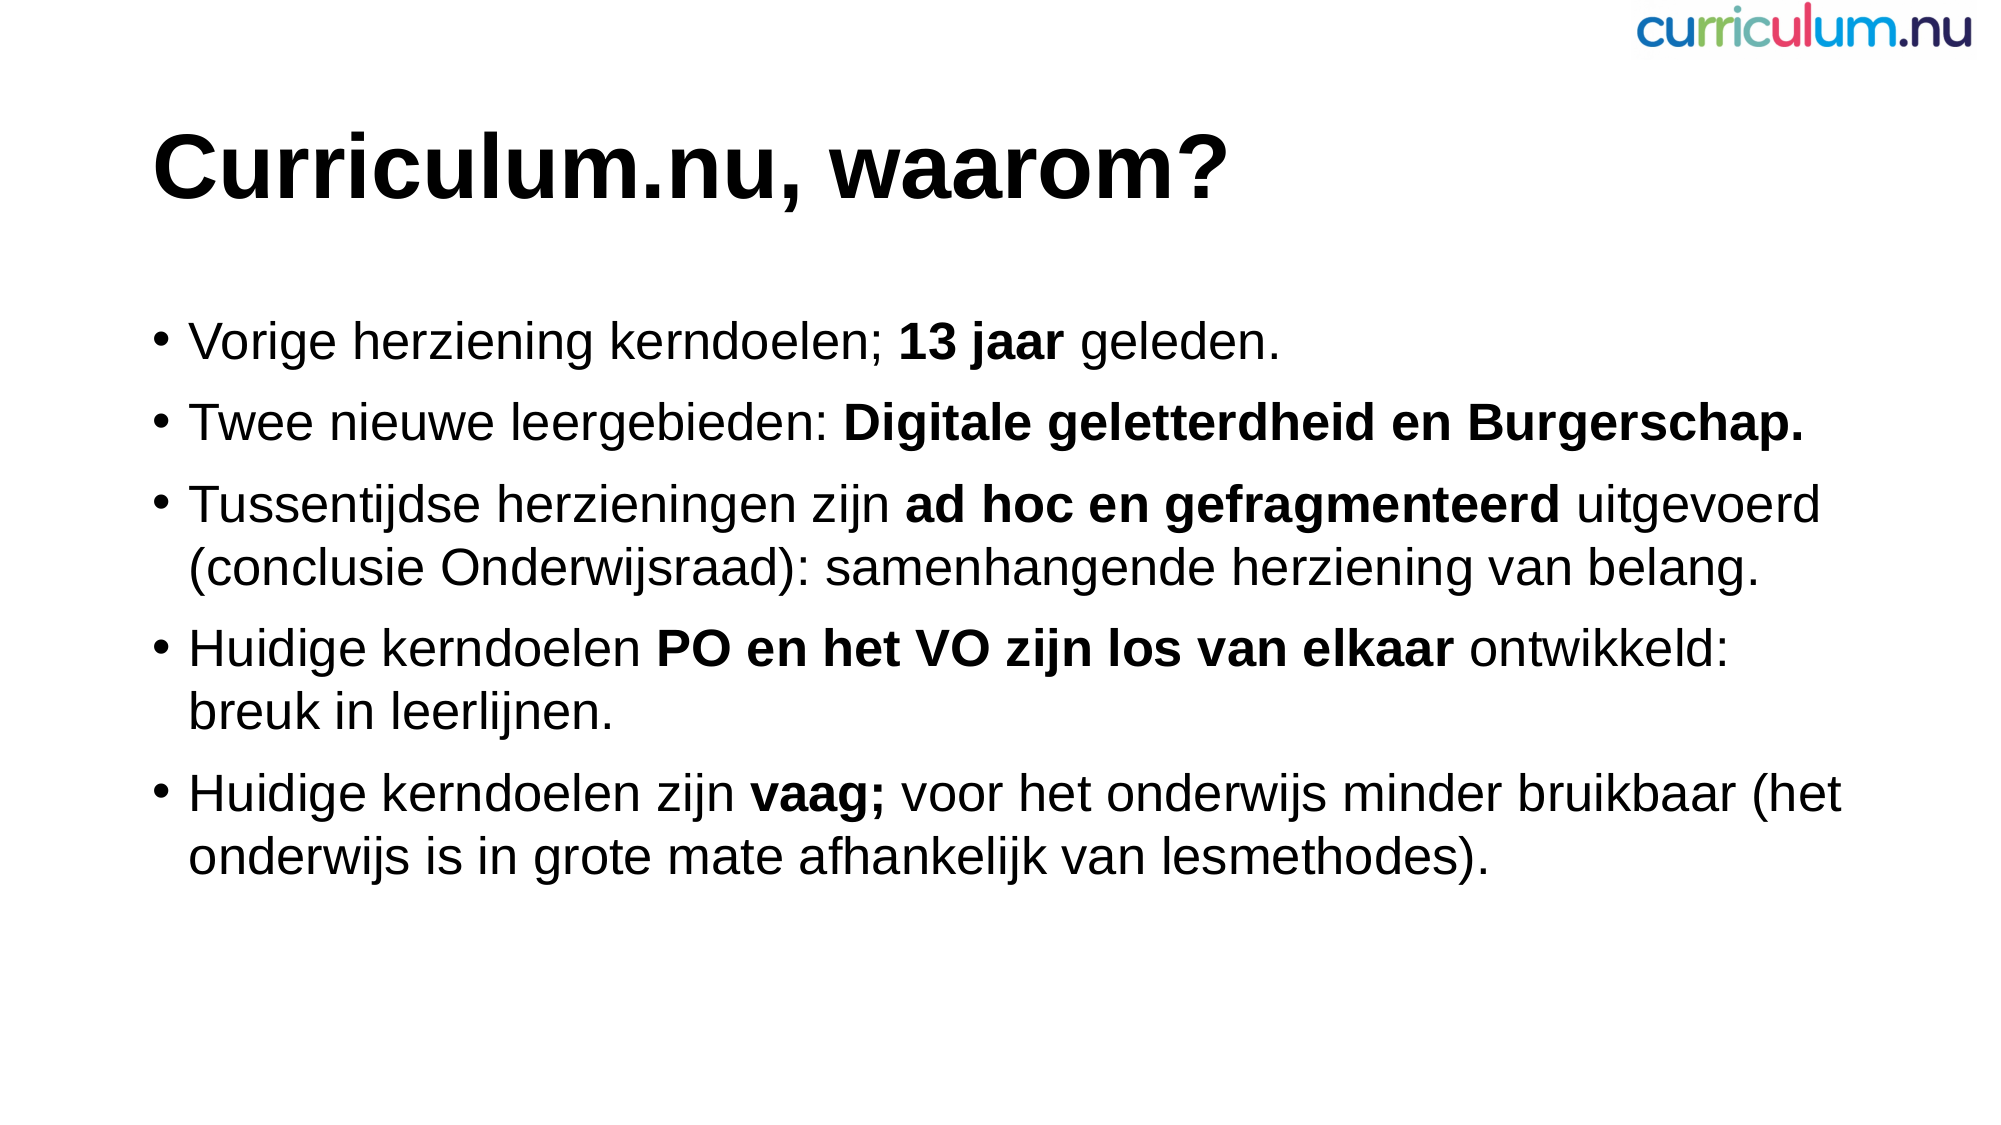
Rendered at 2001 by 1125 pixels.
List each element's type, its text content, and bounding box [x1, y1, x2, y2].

picture [1631, 0, 1977, 60]
list Vorige herziening kerndoelen; 13 jaar geleden. Twee nieuwe leergebieden: Digitale geletterdheid en Burgerschap. Tussentijdse herzieningen zijn ad hoc en gefragmenteerd uitgevoerd (conclusie Onderwijsraad): samenhangende herziening van belang. Huidige kerndoelen PO en het VO zijn los van elkaar ontwikkeld: breuk in leerlijnen. Huidige kerndoelen zijn vaag; voor het onderwijs minder bruikbaar (het onderwijs is in grote mate afhankelijk van lesmethodes). [137, 299, 1863, 1014]
title Curriculum.nu, waarom? [137, 59, 1863, 278]
